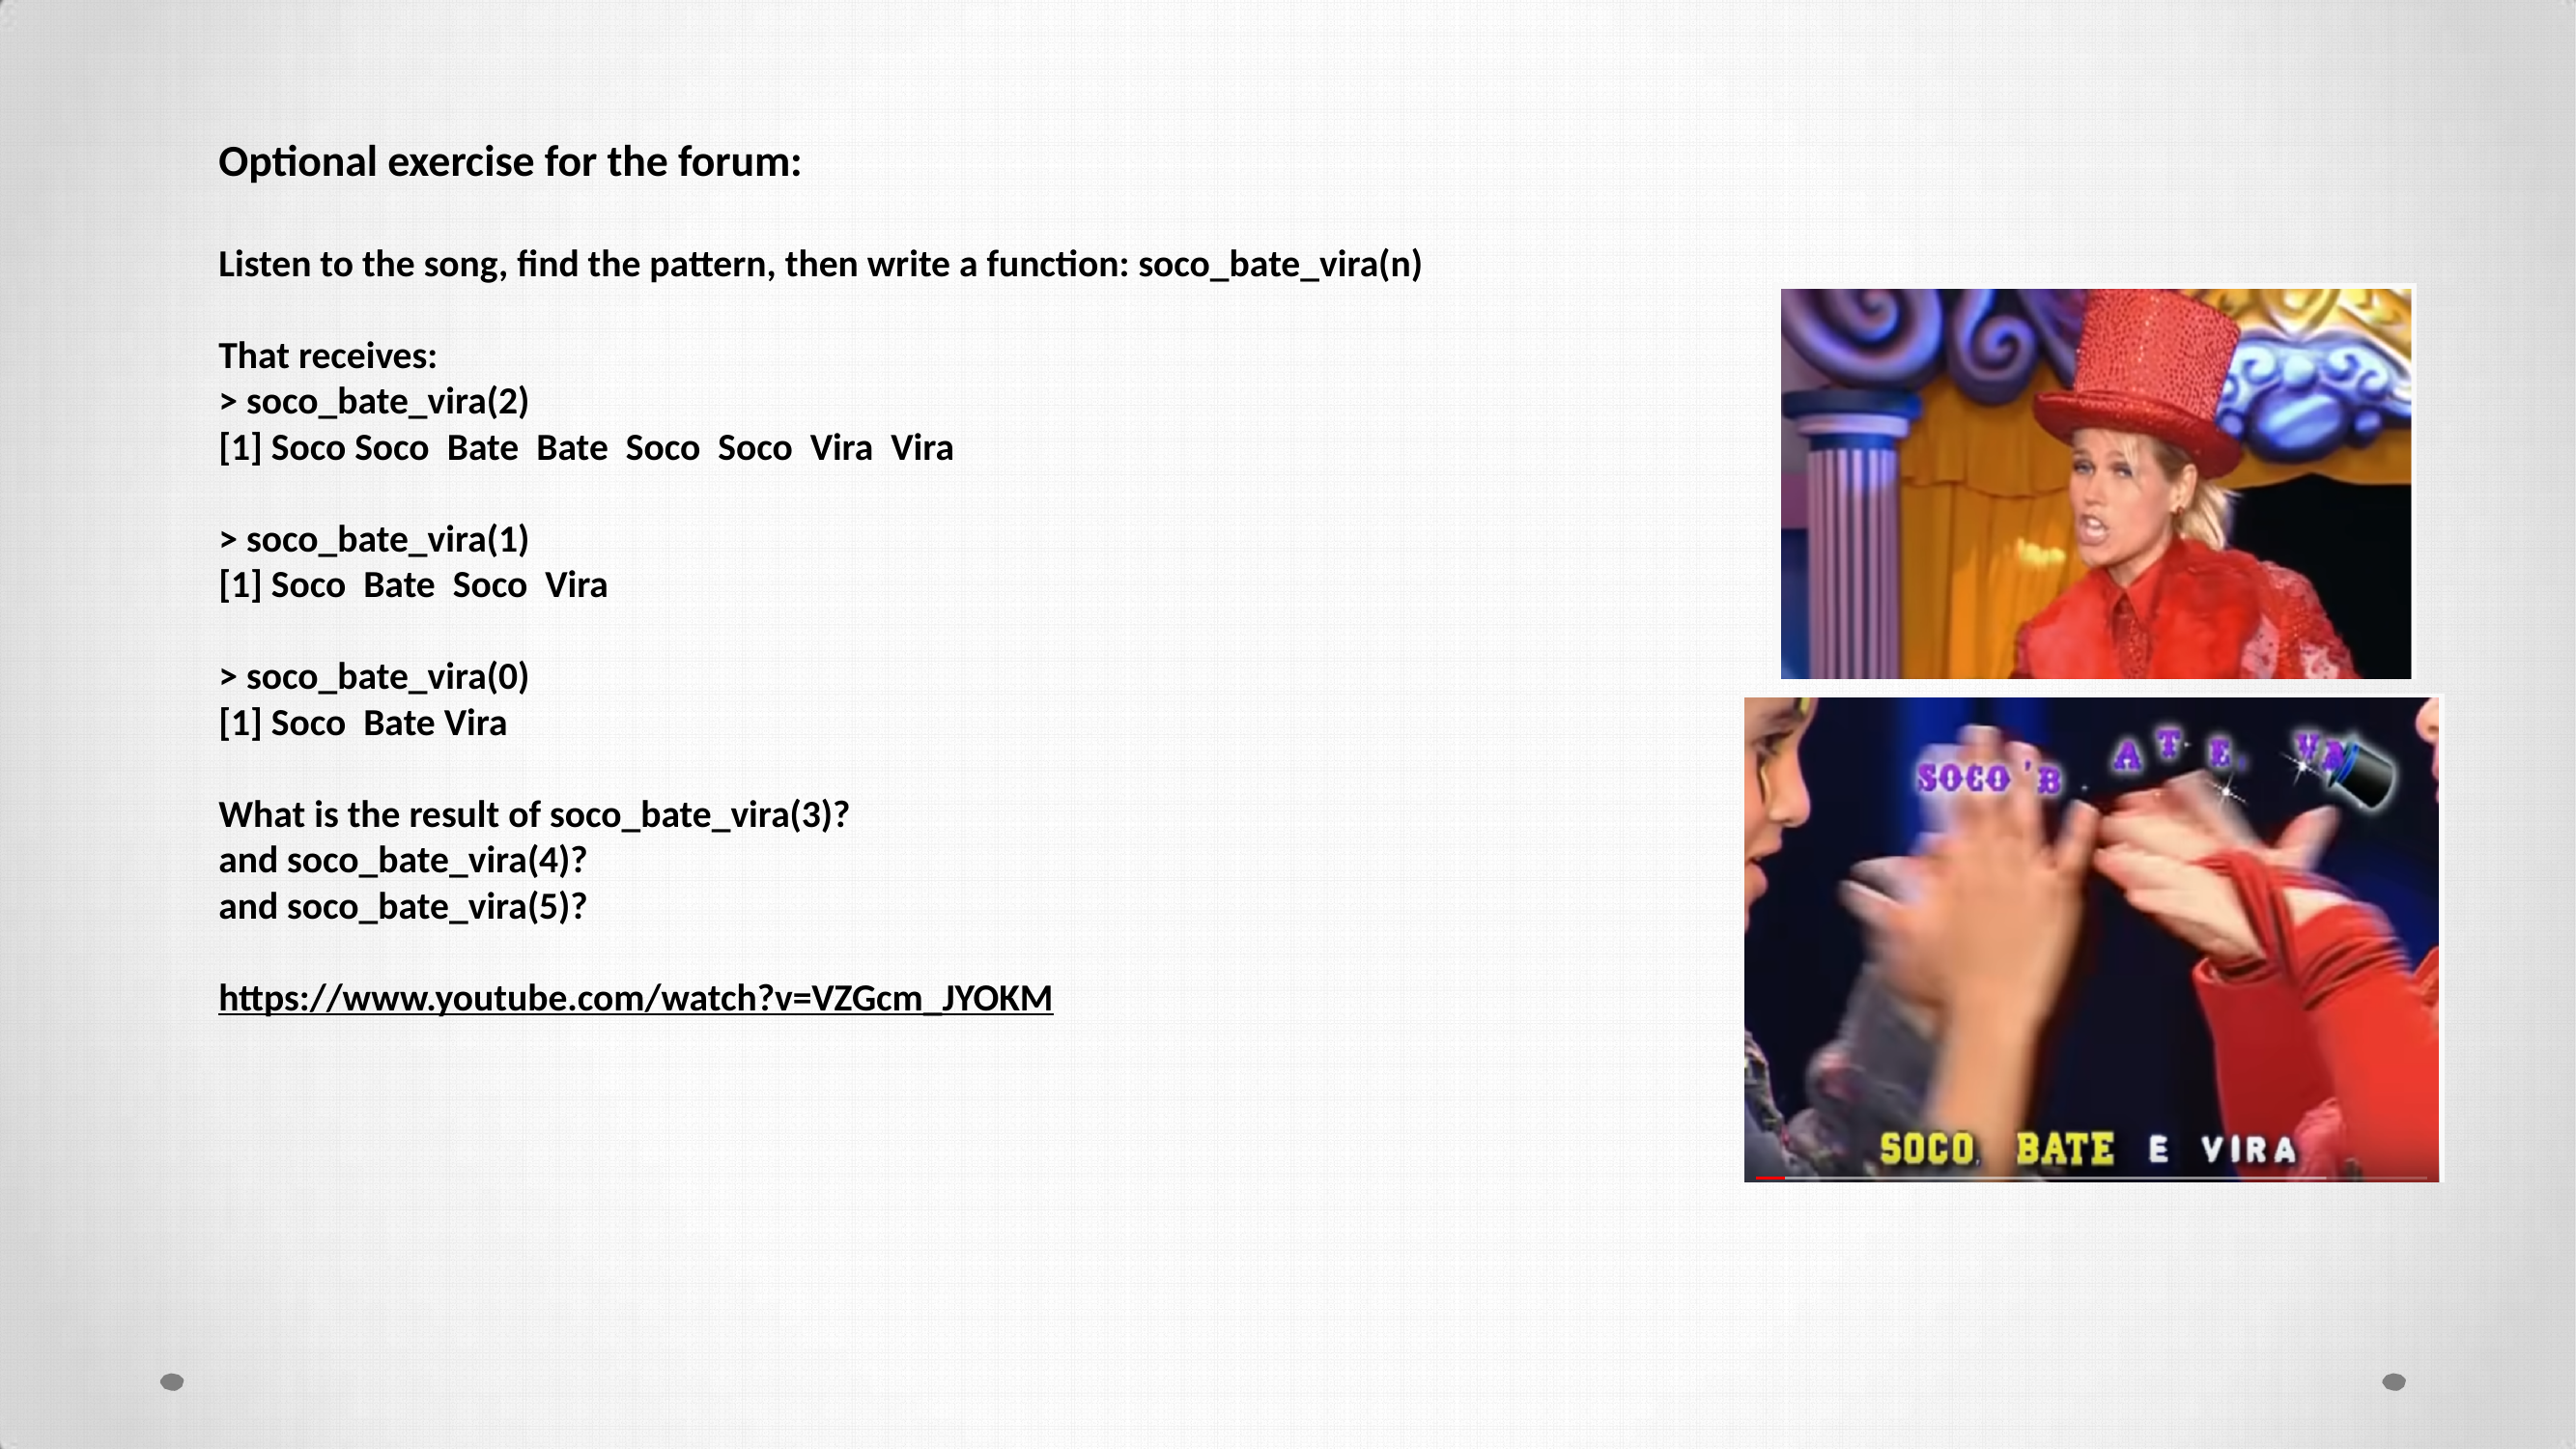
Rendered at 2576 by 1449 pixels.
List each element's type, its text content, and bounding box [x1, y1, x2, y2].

picture [1740, 694, 2445, 1182]
picture [1774, 282, 2417, 679]
text_box Optional exercise for the forum: Listen to the song, find the pattern, then write a function: soco_bate_vira(n) That receives: > soco_bate_vira(2) [1] Soco Soco Bate Bate Soco Soco Vira Vira > soco_bate_vira(1) [1] Soco Bate Soco Vira > soco_bate_vira(0) [1] Soco Bate Vira What is the result of soco_bate_vira(3)? and soco_bate_vira(4)? and soco_bate_vira(5)? https://www.youtube.com/watch?v=VZGcm_JYOKM Chocolate prize next F2F class for anyone that can do this version in class: https://www.youtube.com/watch?v=zk_3onMpwwU [195, 120, 2532, 1449]
picture [0, 0, 2576, 1449]
